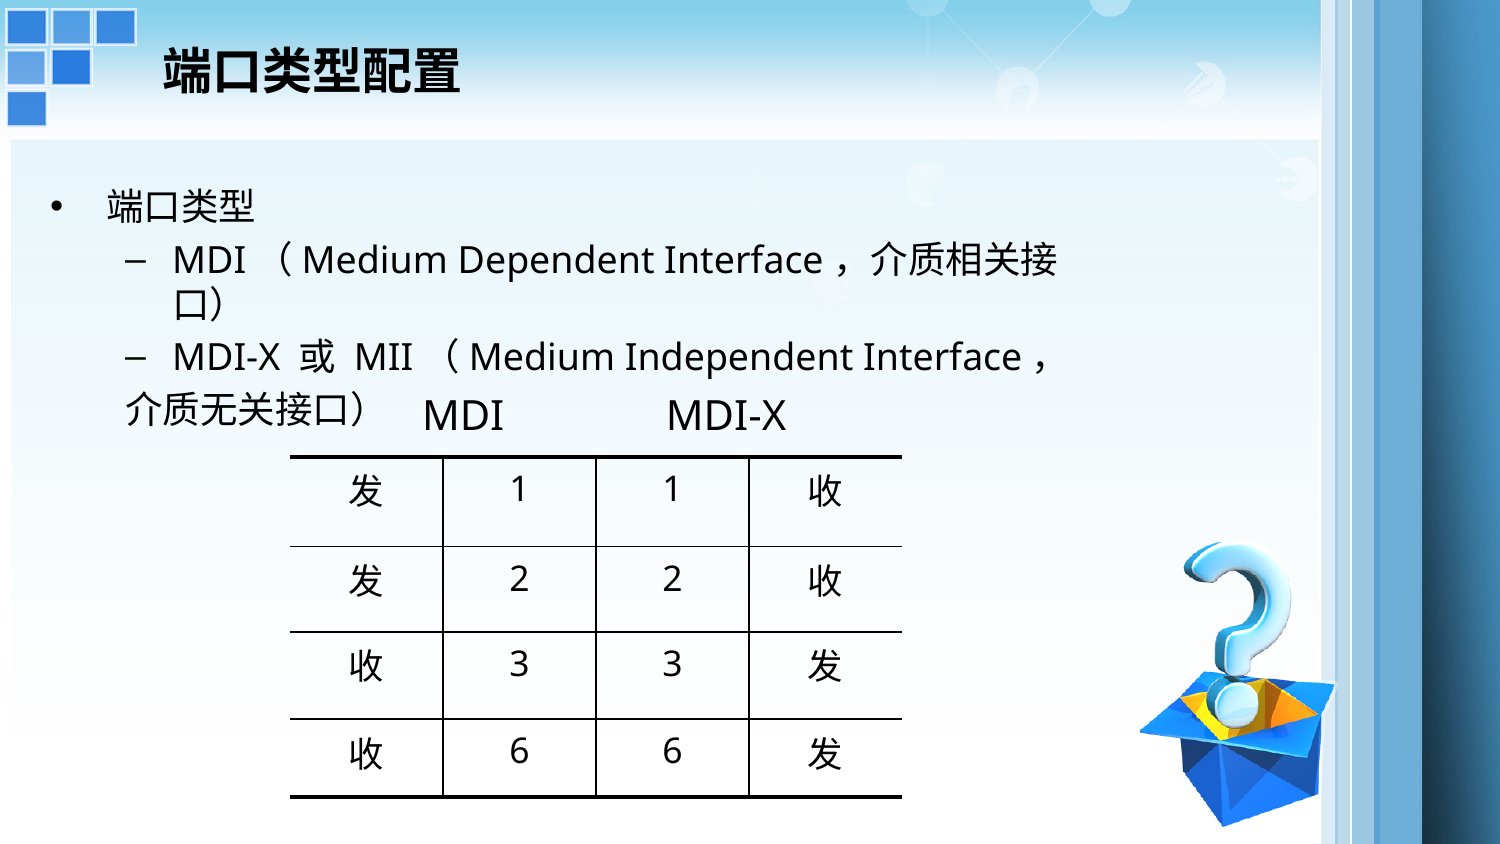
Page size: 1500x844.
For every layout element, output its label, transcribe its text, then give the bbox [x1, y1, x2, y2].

table_header 1 [444, 459, 595, 546]
table_header 1 [597, 459, 748, 546]
list 端口类型 MDI（Medium Dependent Interface，介质相关接口） MDI-X 或 MII（Medium Independent Interface， 介质无关接口） [35, 175, 1125, 399]
table_cell 3 [597, 633, 748, 718]
picture [0, 0, 1500, 844]
table_cell 收 [290, 633, 442, 718]
table_cell 发 [290, 547, 442, 631]
table_cell 6 [444, 720, 595, 795]
table_cell 2 [597, 547, 748, 631]
table_cell 收 [290, 720, 442, 795]
table_cell 2 [444, 547, 595, 631]
table_cell 收 [750, 547, 902, 631]
table_cell 发 [750, 633, 902, 718]
table_header 发 [290, 459, 442, 546]
table_header 收 [750, 459, 902, 546]
text_box 端口类型配置 [147, 32, 1128, 108]
table_cell 3 [444, 633, 595, 718]
table_cell 6 [597, 720, 748, 795]
text_box MDI MDI-X [407, 381, 802, 446]
table_cell 发 [750, 720, 902, 795]
